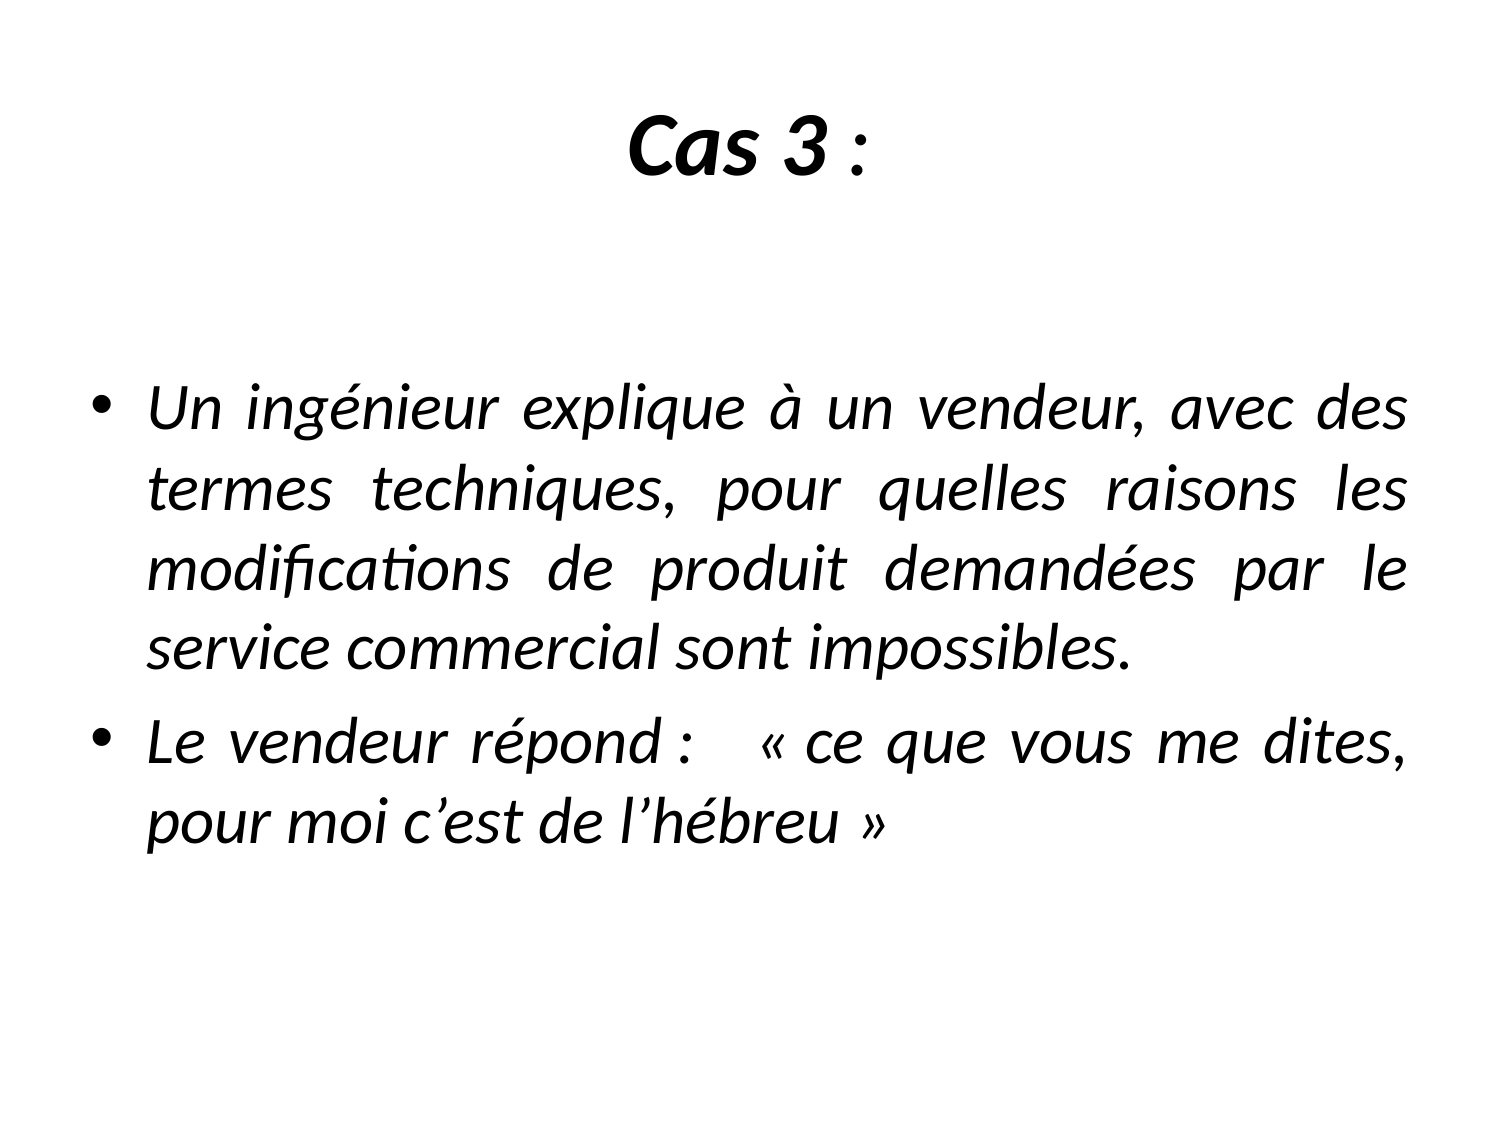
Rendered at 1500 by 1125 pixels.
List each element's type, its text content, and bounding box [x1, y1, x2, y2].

title Cas 3 : [75, 45, 1425, 233]
list Un ingénieur explique à un vendeur, avec des termes techniques, pour quelles raisons les modifications de produit demandées par le service commercial sont impossibles. Le vendeur répond : « ce que vous me dites, pour moi c’est de l’hébreu » [75, 262, 1425, 1005]
